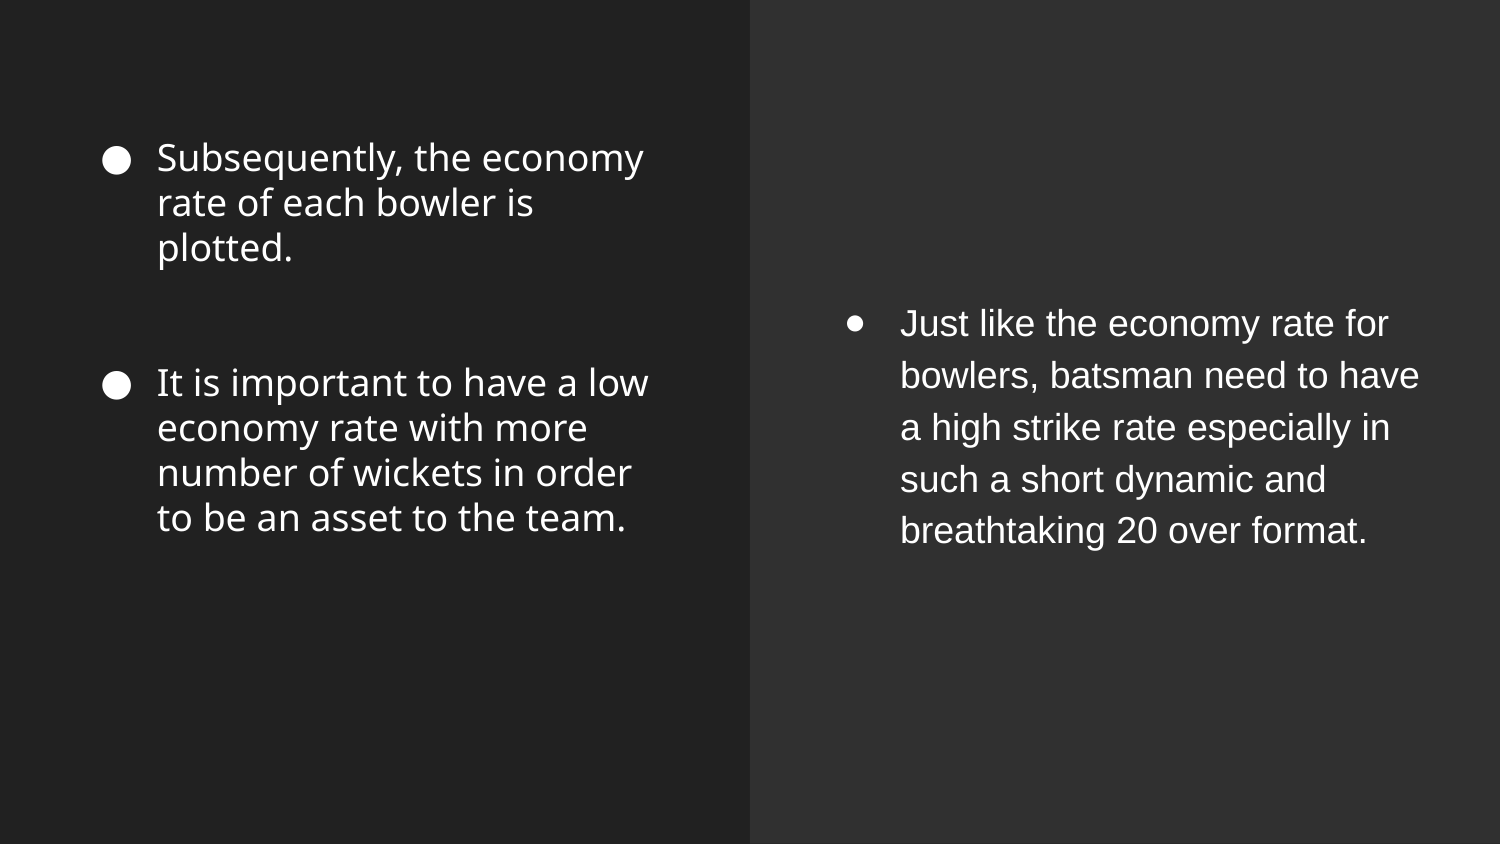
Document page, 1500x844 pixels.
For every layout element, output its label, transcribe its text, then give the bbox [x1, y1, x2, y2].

list Just like the economy rate for bowlers, batsman need to have a high strike rate especially in such a short dynamic and breathtaking 20 over format. [810, 118, 1440, 725]
text_box Subsequently, the economy rate of each bowler is plotted. It is important to have a low economy rate with more number of wickets in order to be an asset to the team. [66, 118, 678, 725]
